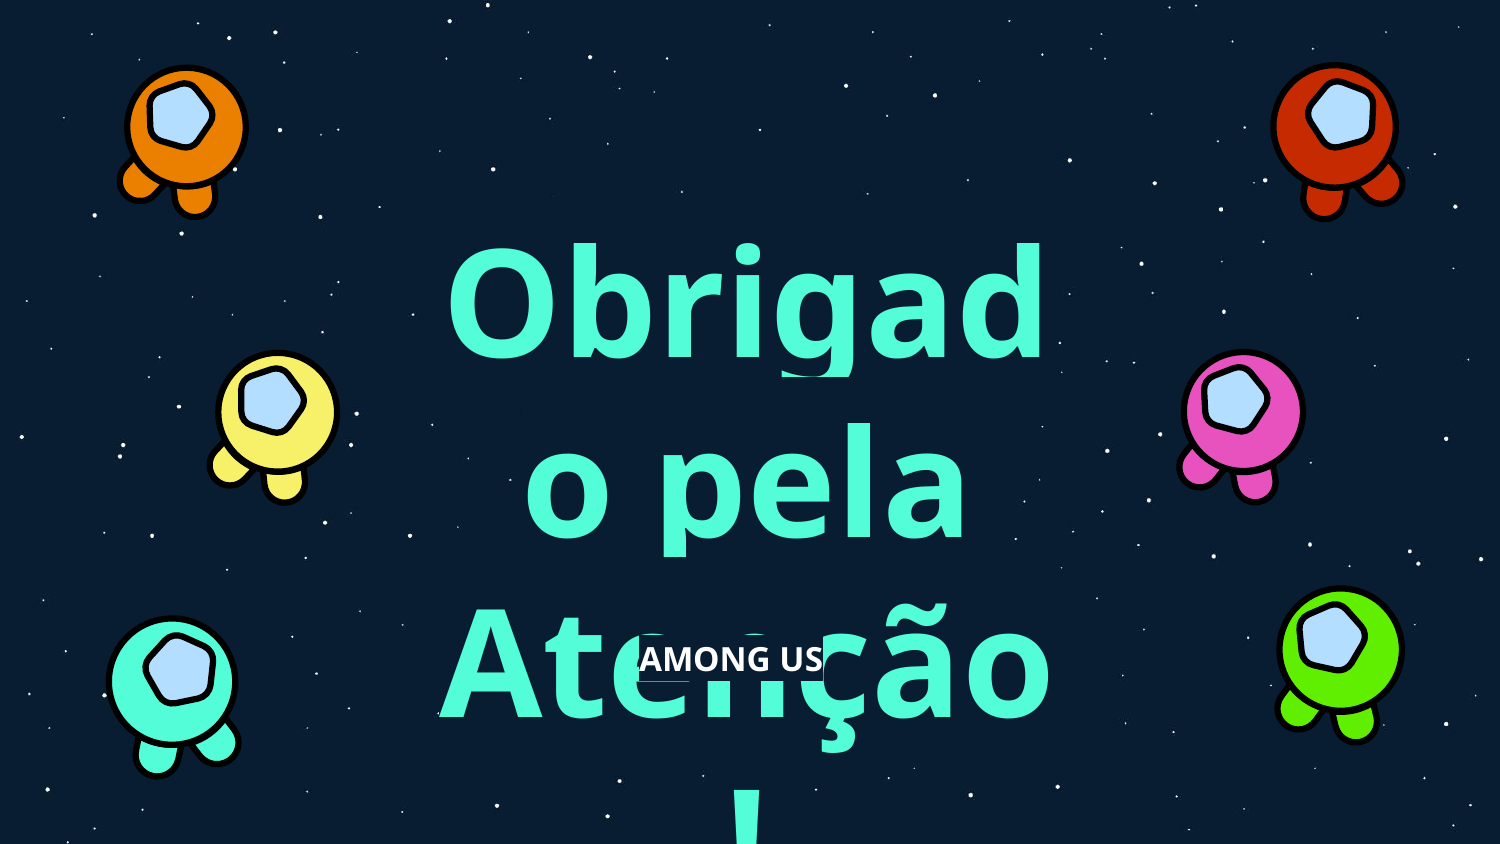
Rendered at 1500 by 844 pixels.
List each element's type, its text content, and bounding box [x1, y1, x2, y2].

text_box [1275, 64, 1405, 225]
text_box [208, 351, 334, 507]
text_box AMONG US [413, 630, 1049, 690]
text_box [118, 66, 243, 222]
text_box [110, 617, 244, 783]
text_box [1177, 351, 1303, 507]
title Obrigado pela Atenção! [413, 192, 1081, 598]
picture [0, 0, 1500, 844]
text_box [1273, 587, 1402, 748]
